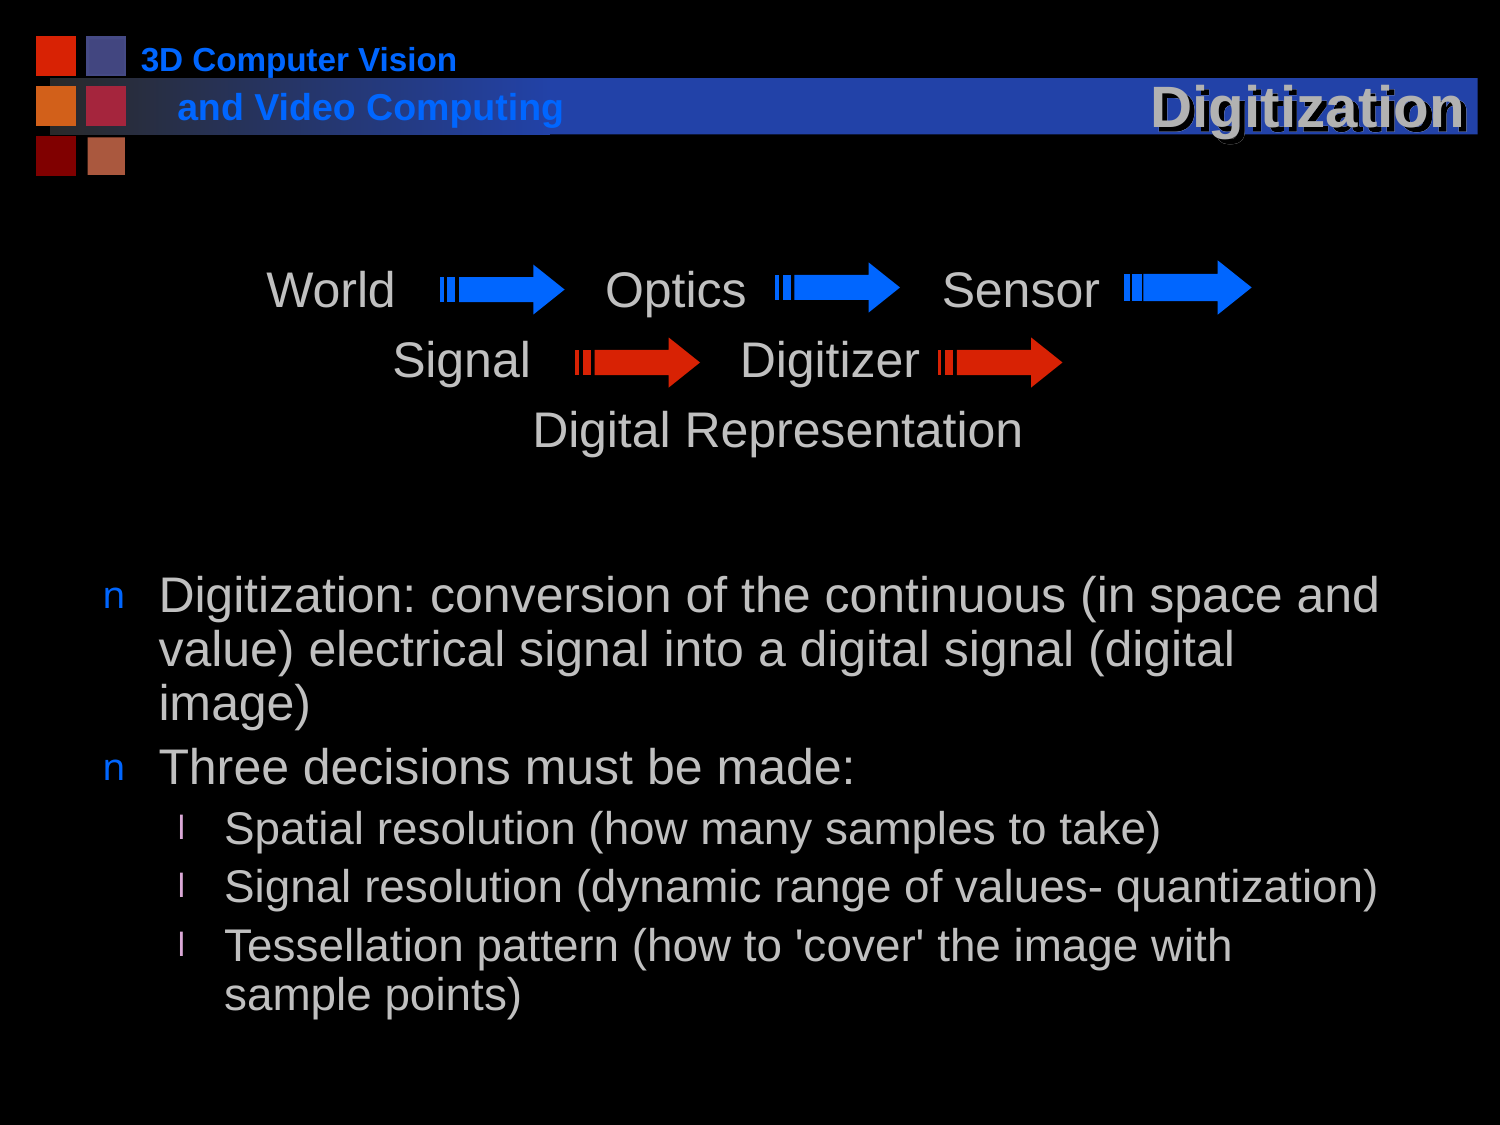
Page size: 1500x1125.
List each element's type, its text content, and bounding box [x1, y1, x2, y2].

text_box [582, 349, 591, 376]
text_box [439, 277, 444, 303]
text_box [782, 274, 791, 300]
text_box [459, 264, 565, 315]
list Digitization: conversion of the continuous (in space and value) electrical signal into a digital signal (digital image) Three decisions must be made: Spatial resolution (how many samples to take) Signal resolution (dynamic range of values- quantization) Tessellation pattern (how to 'cover' the image with sample points) [86, 561, 1401, 1051]
text_box [937, 349, 942, 376]
text_box [794, 262, 901, 313]
text_box [594, 337, 701, 388]
text_box [575, 349, 579, 376]
text_box [945, 349, 954, 376]
text_box [1132, 274, 1141, 300]
title Digitization [1124, 46, 1492, 148]
text_box [956, 337, 1063, 388]
text_box [774, 274, 779, 300]
text_box [1144, 262, 1251, 313]
text_box [447, 277, 456, 303]
text_box World Optics Sensor Signal Digitizer Digital Representation [237, 249, 1275, 488]
text_box [1125, 274, 1129, 300]
